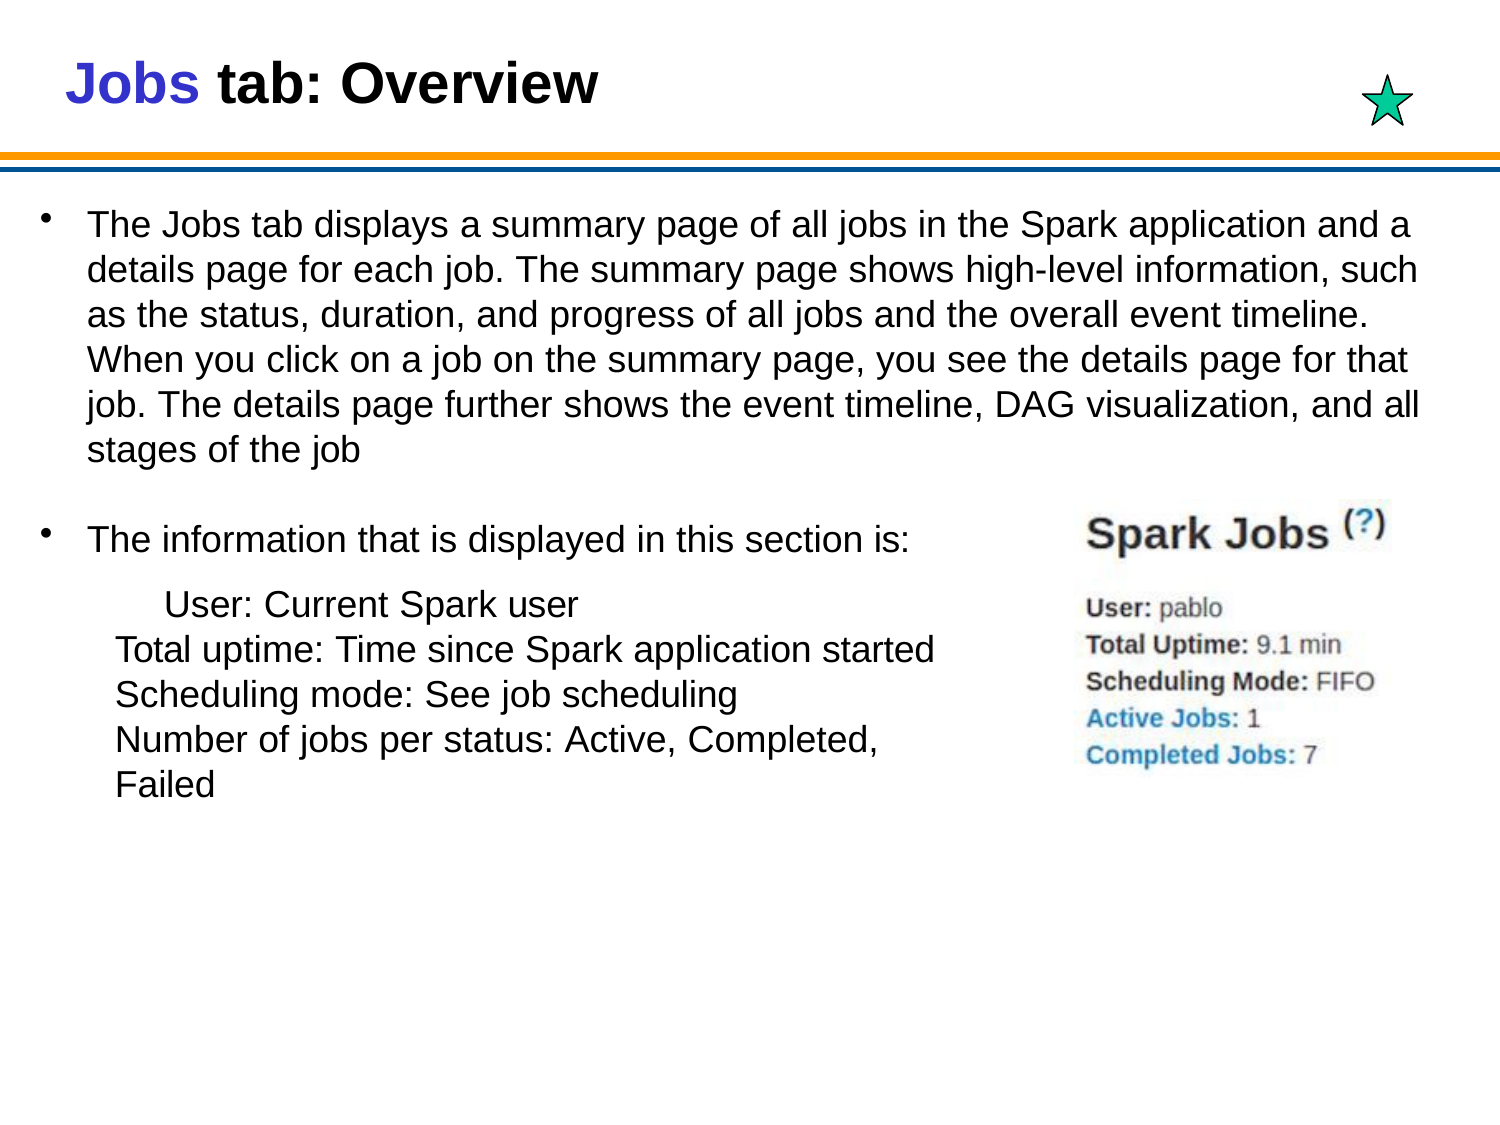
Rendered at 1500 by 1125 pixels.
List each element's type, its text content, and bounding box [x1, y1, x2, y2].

text_box The Jobs tab displays a summary page of all jobs in the Spark application and a details page for each job. The summary page shows high-level information, such as the status, duration, and progress of all jobs and the overall event timeline. When you click on a job on the summary page, you see the details page for that job. The details page further shows the event timeline, DAG visualization, and all stages of the job The information that is displayed in this section is: User: Current Spark user Total uptime: Time since Spark application started Scheduling mode: See job scheduling Number of jobs per status: Active, Completed, Failed [37, 198, 1424, 805]
title Jobs tab: Overview [50, 43, 1462, 234]
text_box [1361, 73, 1414, 126]
picture [1074, 499, 1392, 779]
